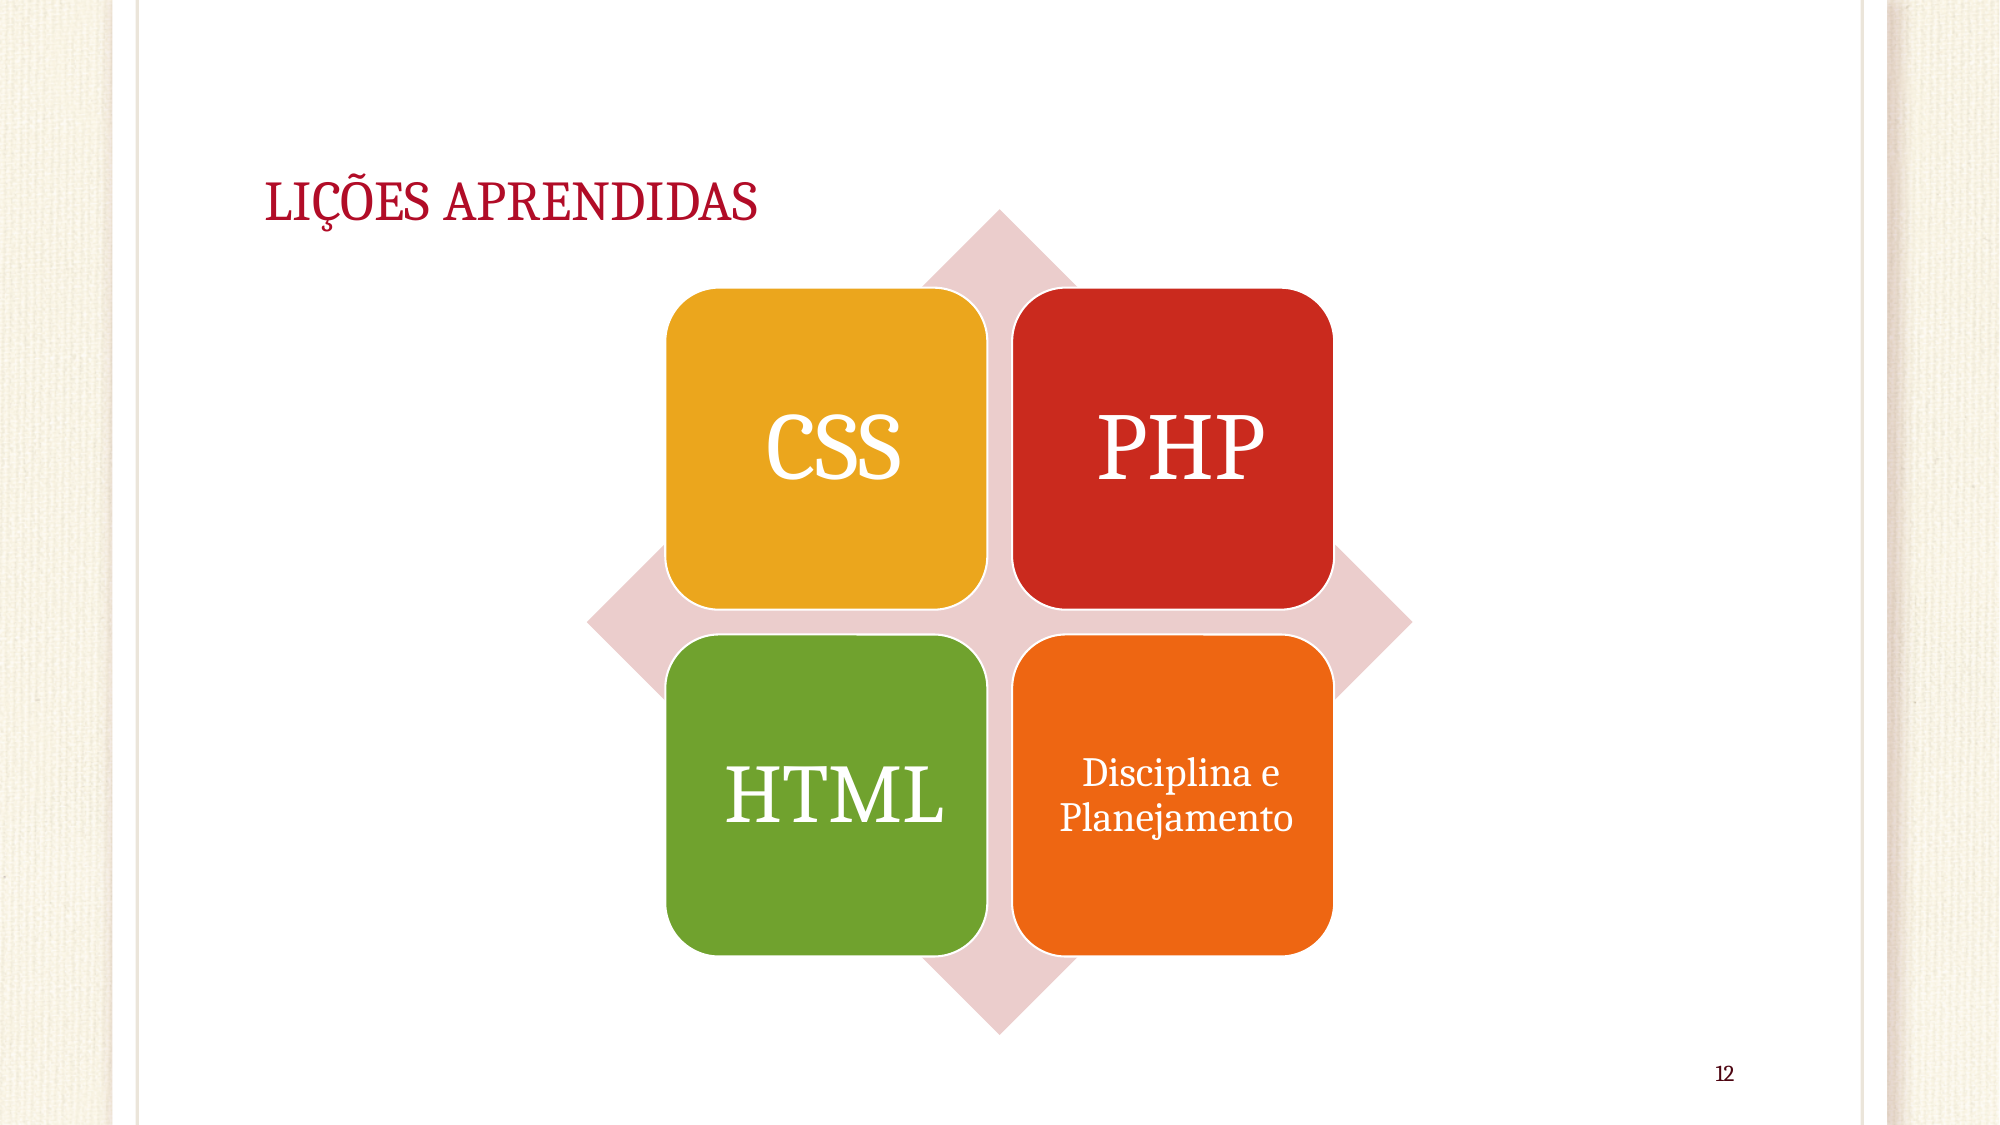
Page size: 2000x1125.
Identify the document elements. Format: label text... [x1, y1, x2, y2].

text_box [366, 209, 1633, 1035]
title LIÇÕES APRENDIDAS [249, 52, 1750, 240]
slide_number 12 [1599, 1050, 1750, 1096]
picture [0, 0, 112, 1125]
picture [1888, 0, 2000, 1125]
